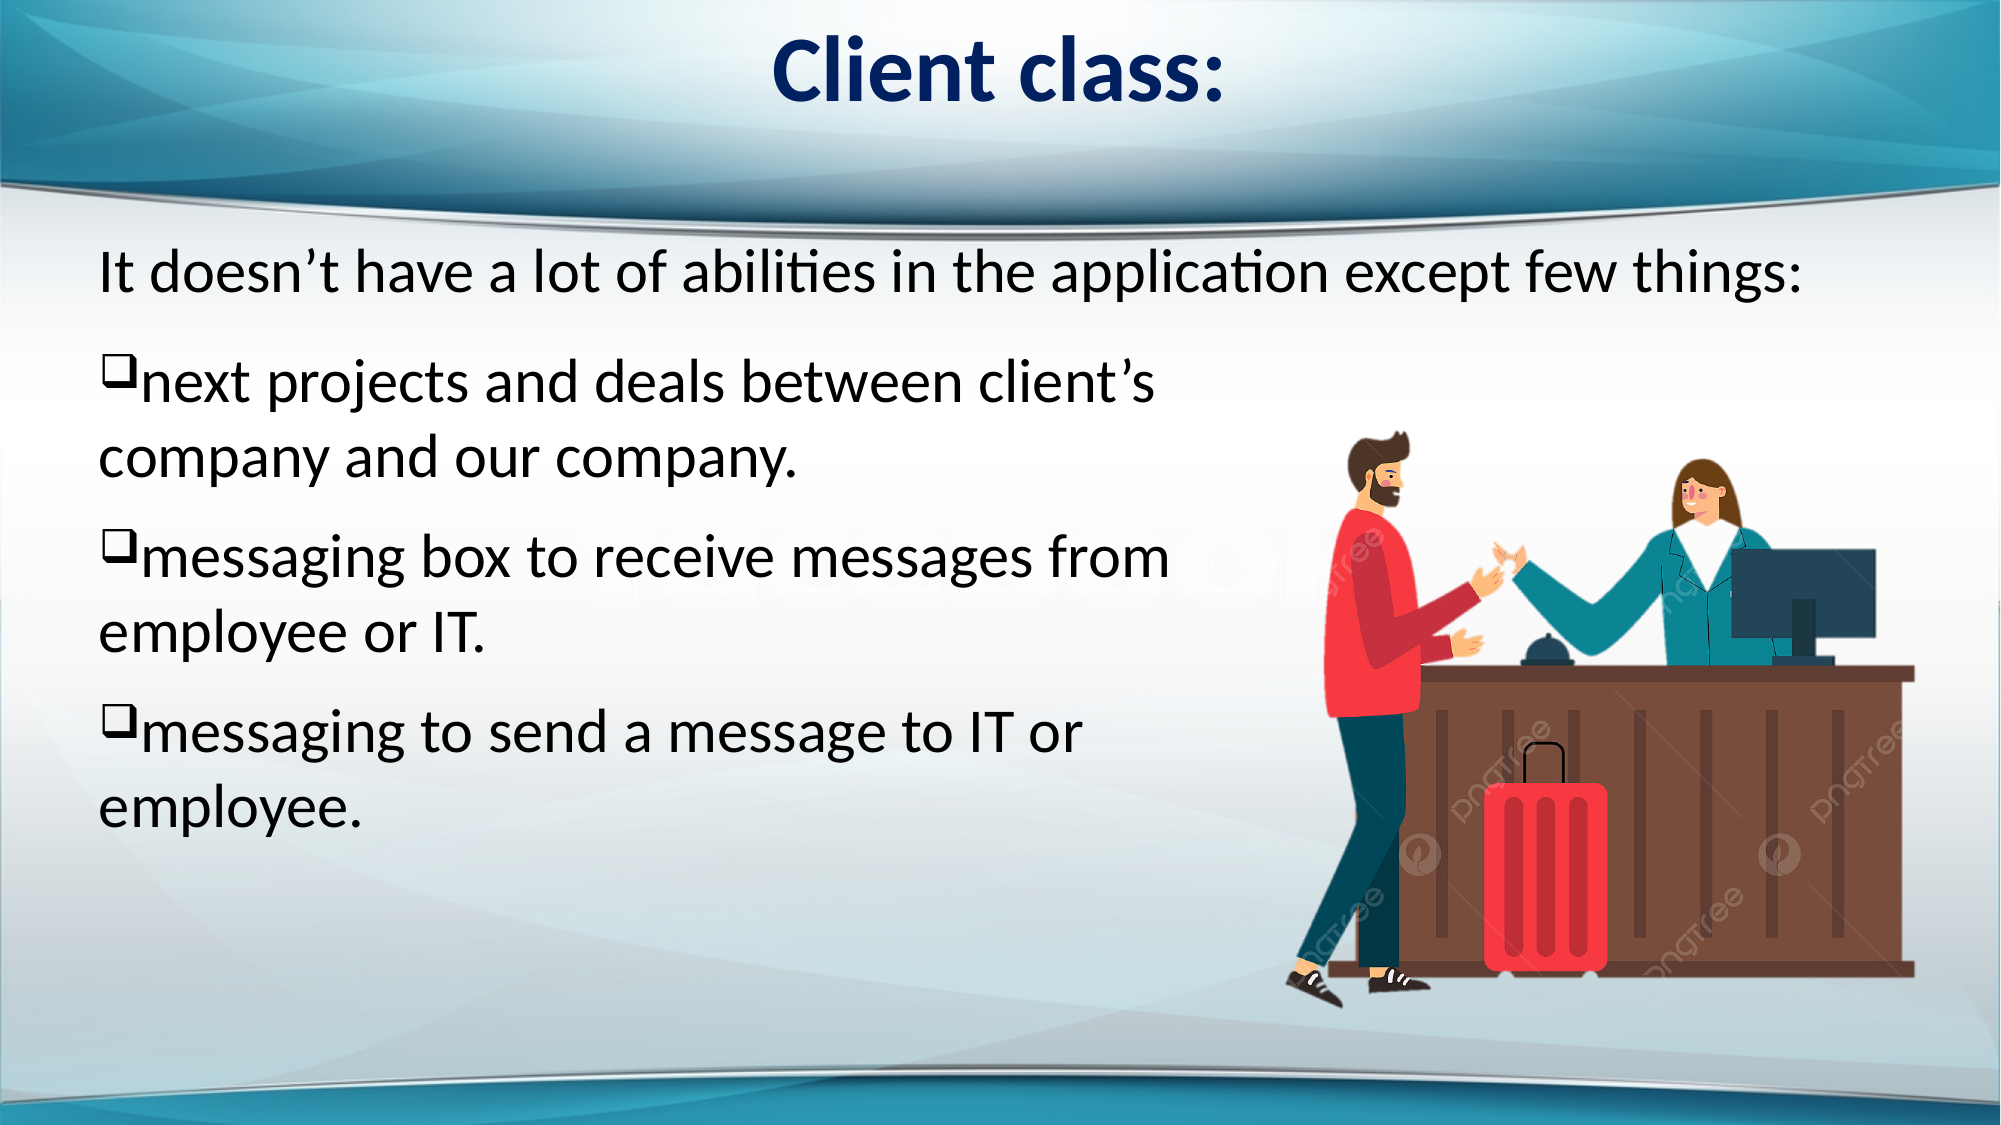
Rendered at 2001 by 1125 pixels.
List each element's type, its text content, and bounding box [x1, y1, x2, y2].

text_box Client class: [757, 0, 1243, 128]
text_box next projects and deals between client’s company and our company. messaging box to receive messages from employee or IT. messaging to send a message to IT or employee. [83, 332, 1240, 1006]
list It doesn’t have a lot of abilities in the application except few things: [84, 231, 1854, 332]
picture [0, 0, 2001, 1125]
